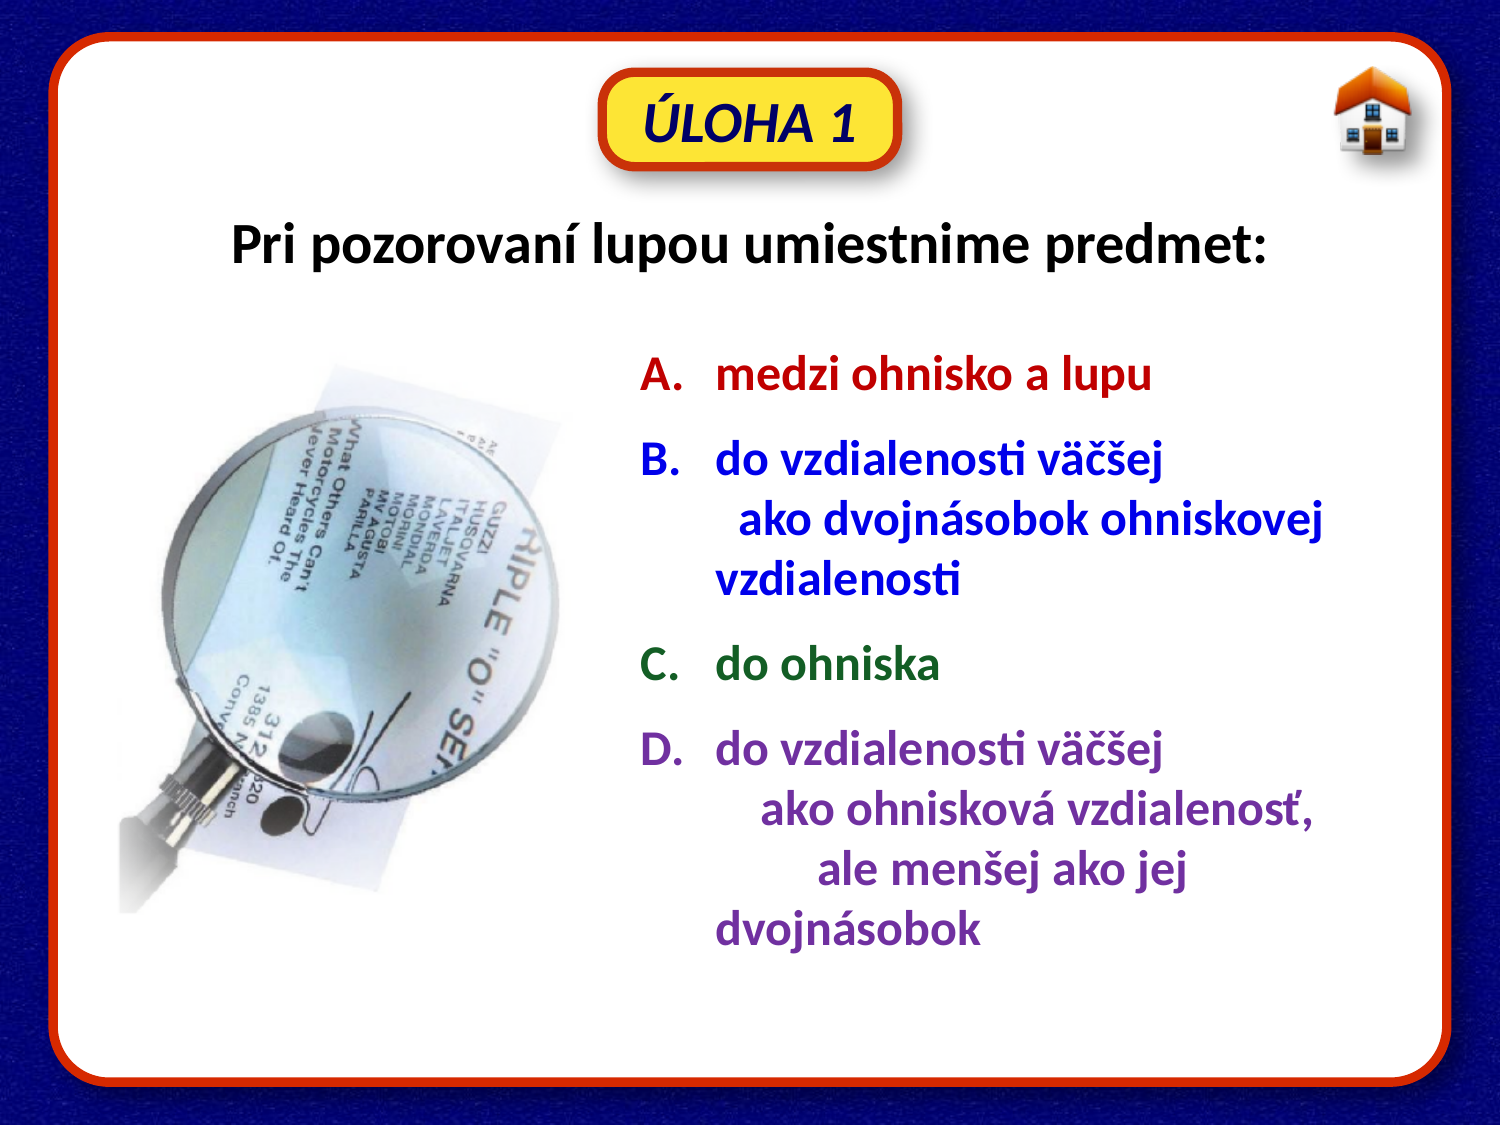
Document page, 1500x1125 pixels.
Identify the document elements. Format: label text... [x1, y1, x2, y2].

text_box medzi ohnisko a lupu do vzdialenosti väčšej ako dvojnásobok ohniskovej vzdialenosti do ohniska do vzdialenosti väčšej ako ohnisková vzdialenosť, ale menšej ako jej dvojnásobok [672, 355, 1394, 941]
text_box Pri pozorovaní lupou umiestnime predmet: [171, 190, 1329, 290]
picture [0, 0, 1500, 1125]
text_box [50, 34, 1449, 1085]
text_box ÚLOHA 1 [600, 70, 900, 169]
